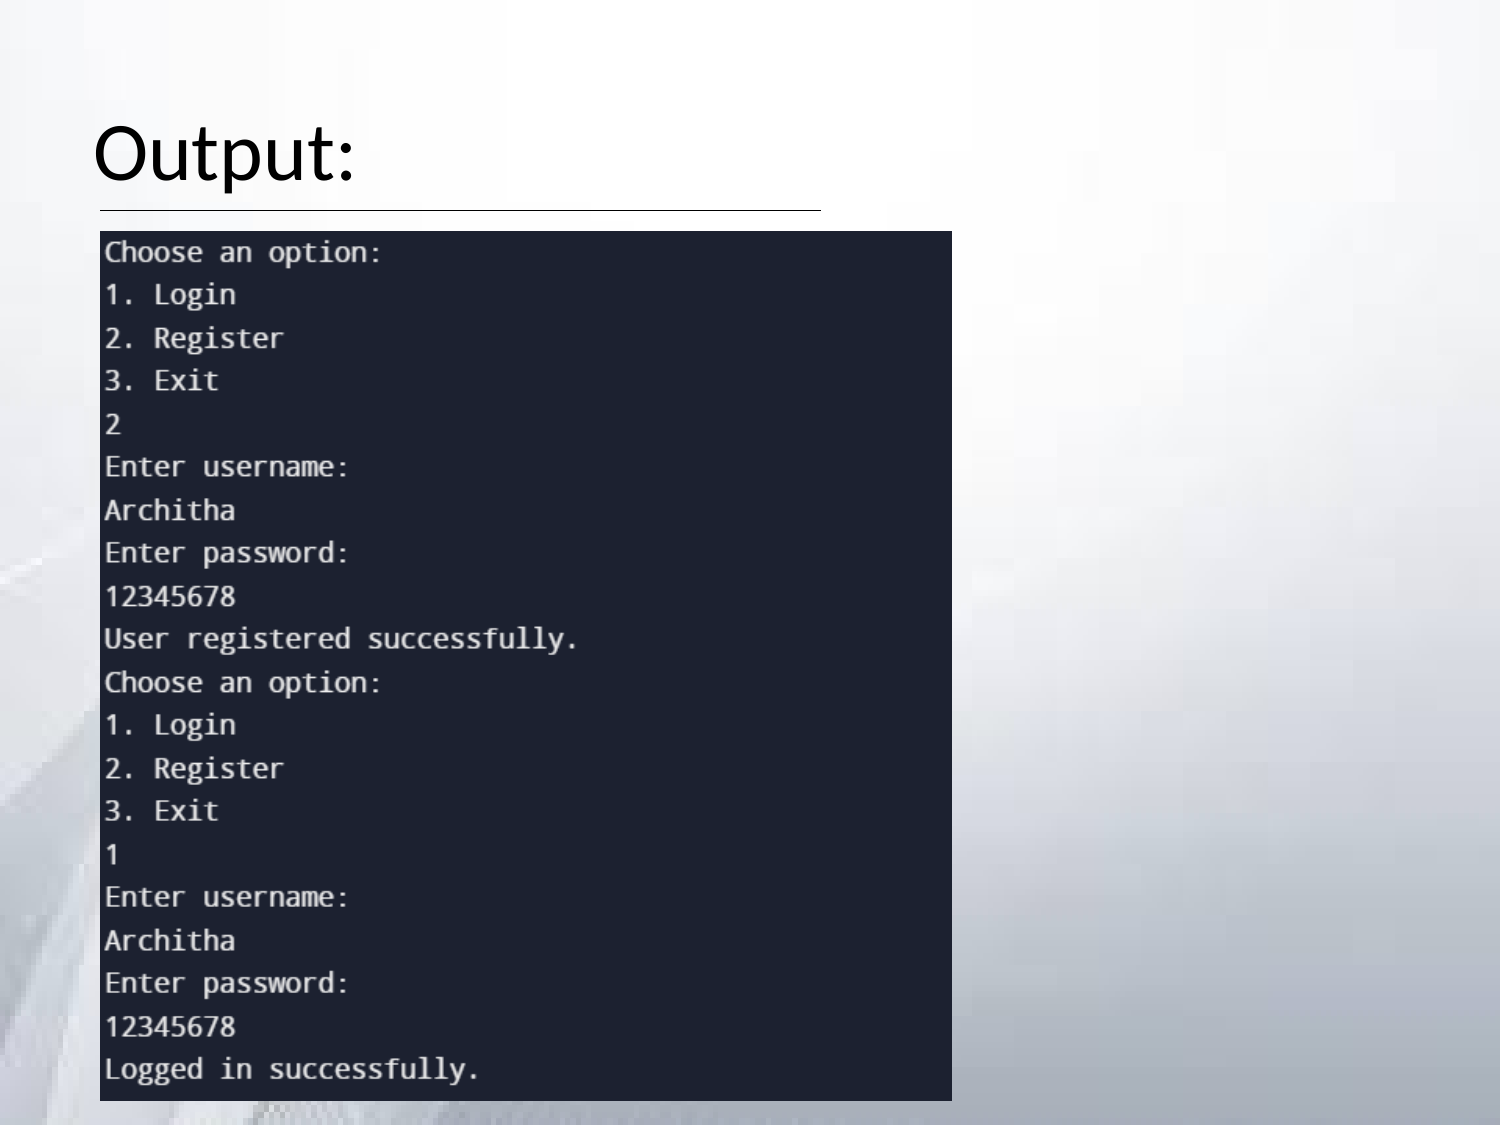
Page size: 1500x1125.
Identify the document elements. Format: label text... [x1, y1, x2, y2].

picture [0, 0, 1500, 1125]
text_box Output: [78, 90, 373, 205]
